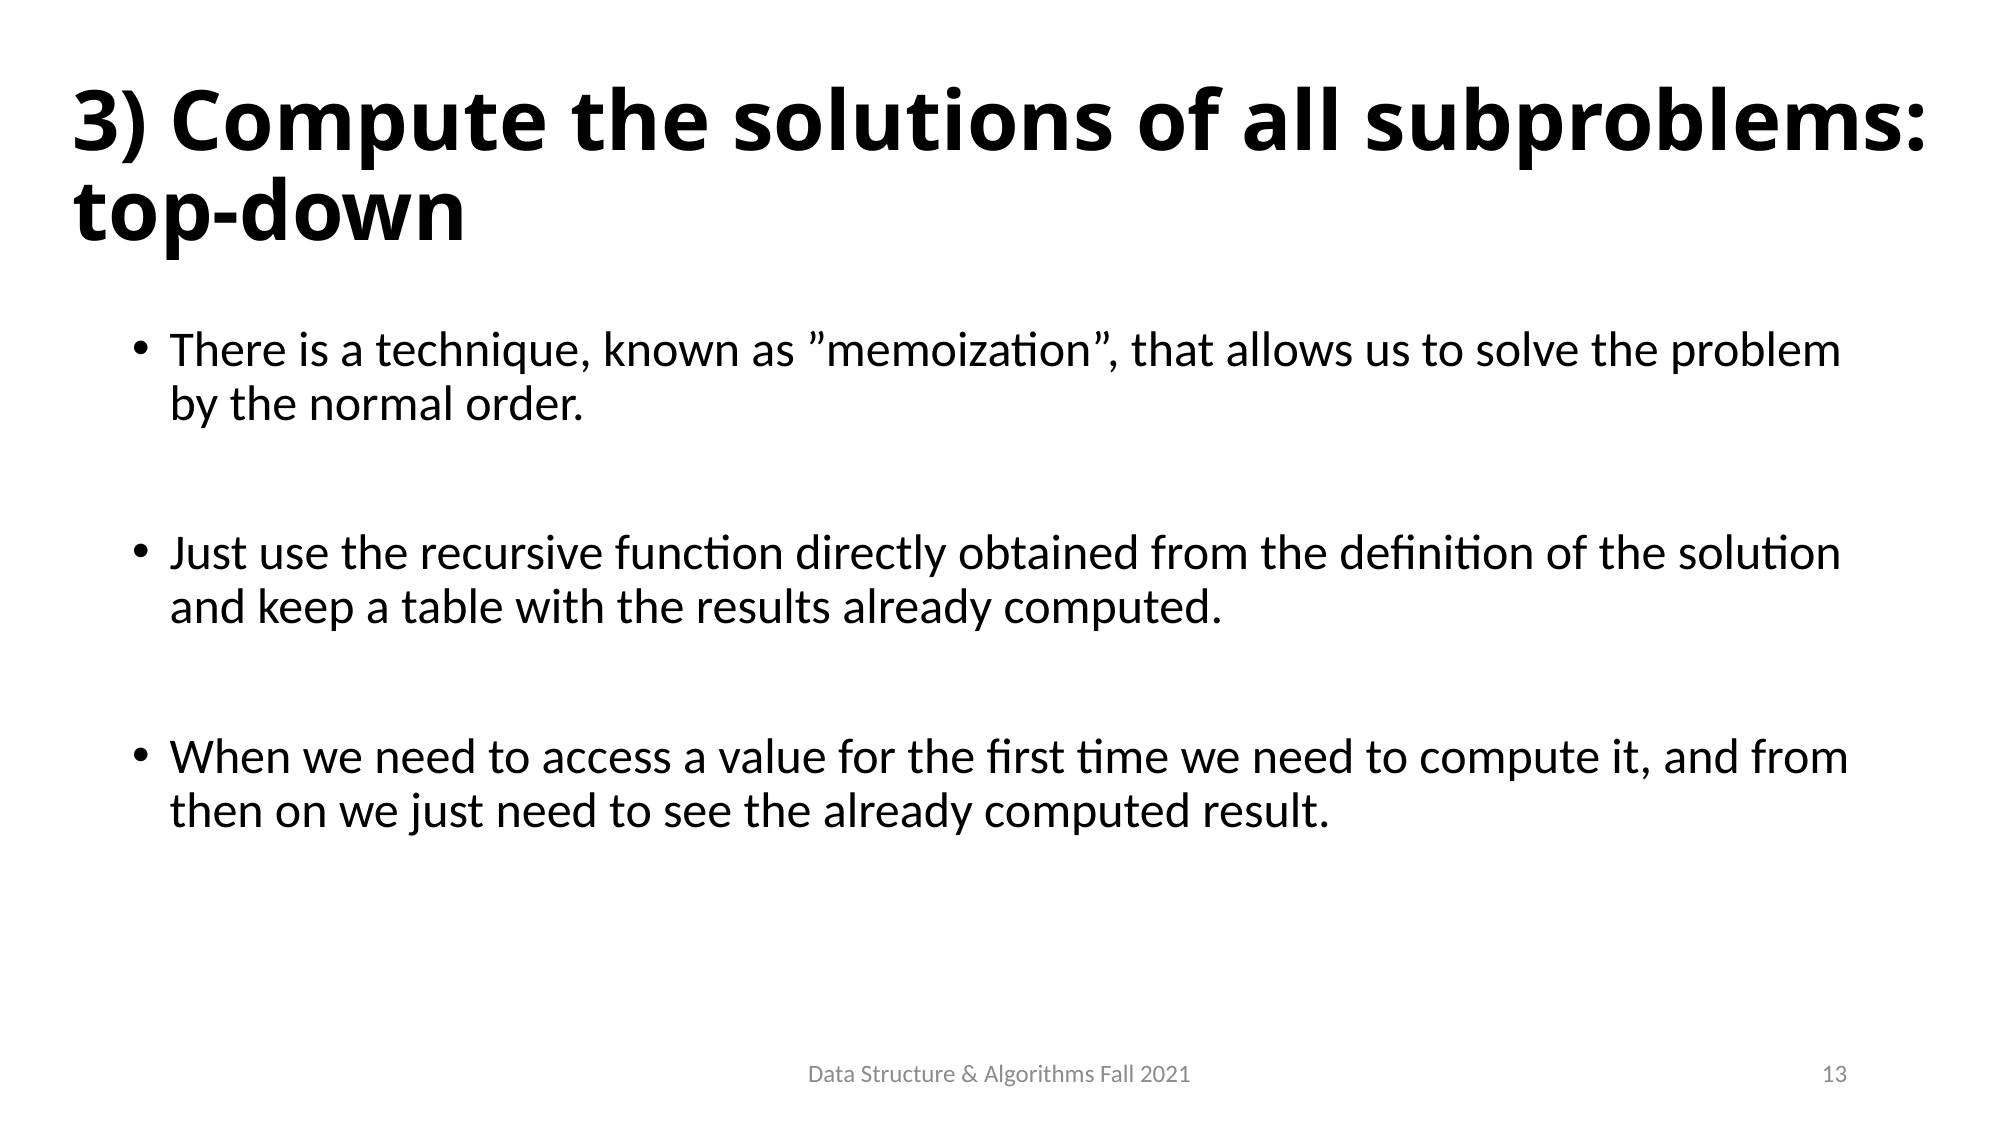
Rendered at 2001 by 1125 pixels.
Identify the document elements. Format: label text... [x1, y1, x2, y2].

title 3) Compute the solutions of all subproblems: top-down [57, 59, 2000, 278]
text_box [137, 277, 1971, 1125]
text_box There is a technique, known as ”memoization”, that allows us to solve the problem by the normal order. Just use the recursive function directly obtained from the definition of the solution and keep a table with the results already computed. When we need to access a value for the first time we need to compute it, and from then on we just need to see the already computed result. [116, 315, 1883, 1125]
